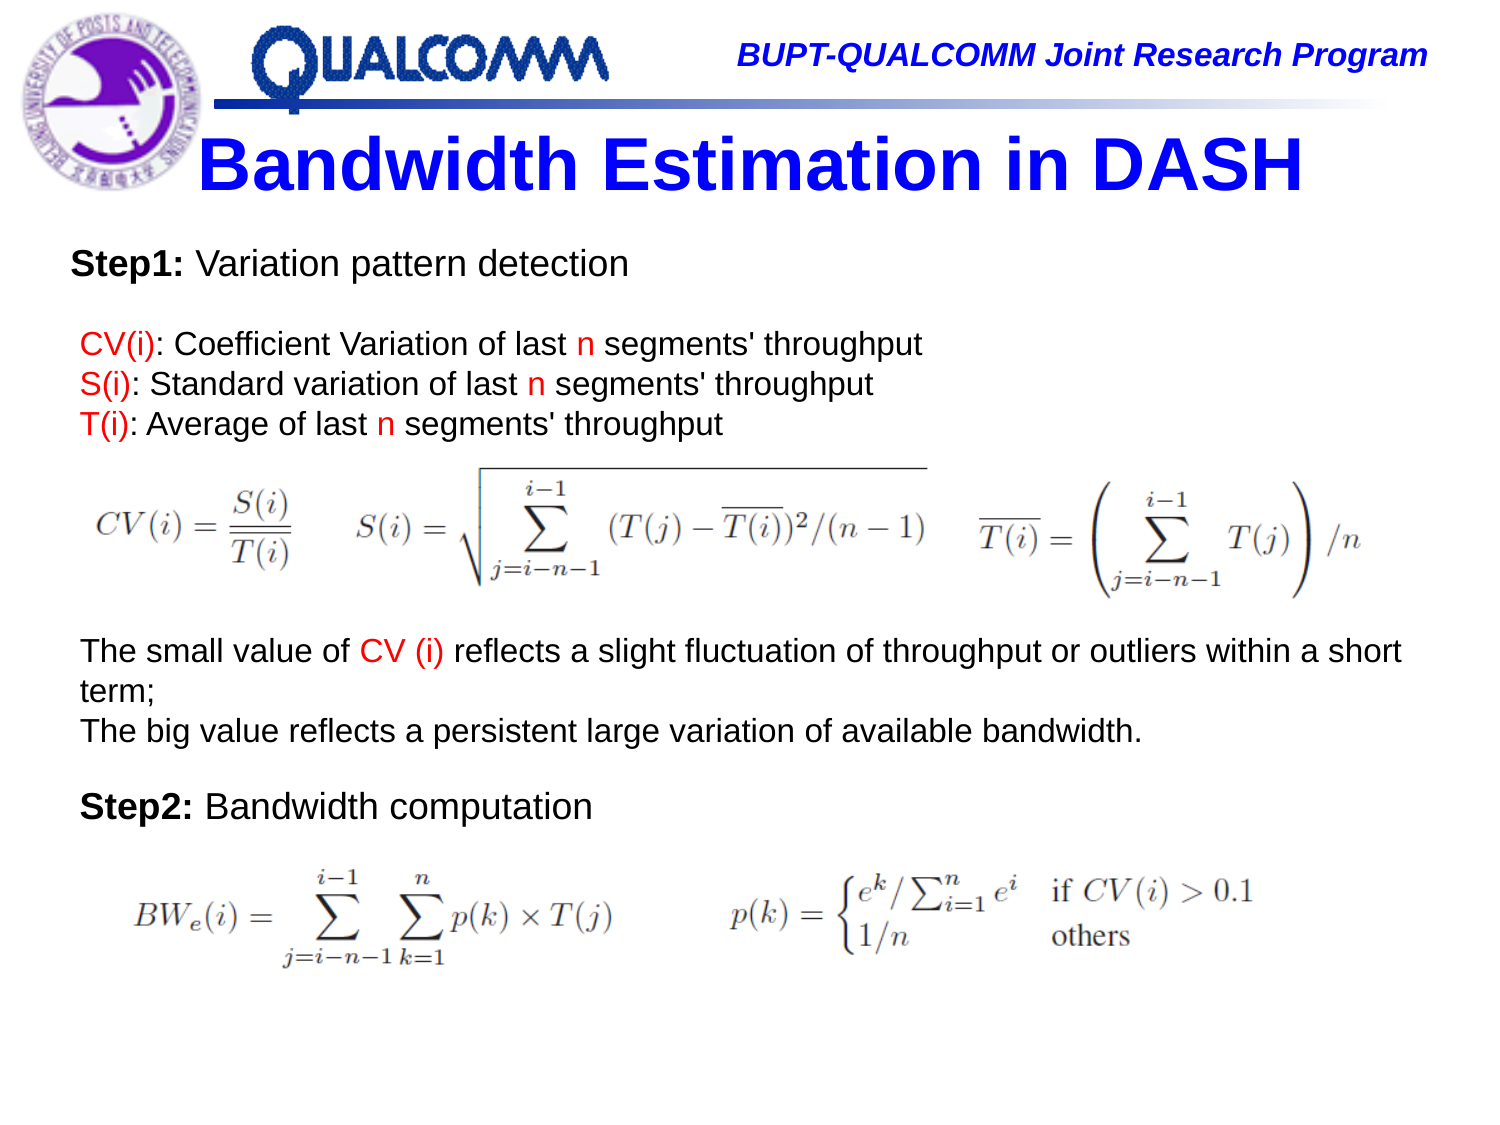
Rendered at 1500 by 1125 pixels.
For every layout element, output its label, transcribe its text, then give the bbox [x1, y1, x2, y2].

picture [88, 467, 310, 584]
title Bandwidth Estimation in DASH [182, 125, 1322, 211]
text_box CV(i): Coefficient Variation of last n segments' throughput S(i): Standard variation of last n segments' throughput T(i): Average of last n segments' throughput [64, 314, 1022, 449]
picture [347, 444, 945, 607]
picture [973, 468, 1372, 611]
picture [720, 857, 1270, 965]
text_box Step1: Variation pattern detection [55, 231, 725, 472]
text_box Step2: Bandwidth computation [64, 774, 725, 835]
text_box The small value of CV (i) reflects a slight fluctuation of throughput or outliers within a short term; The big value reflects a persistent large variation of available bandwidth. [65, 621, 1500, 756]
picture [0, 0, 213, 208]
picture [130, 858, 630, 977]
